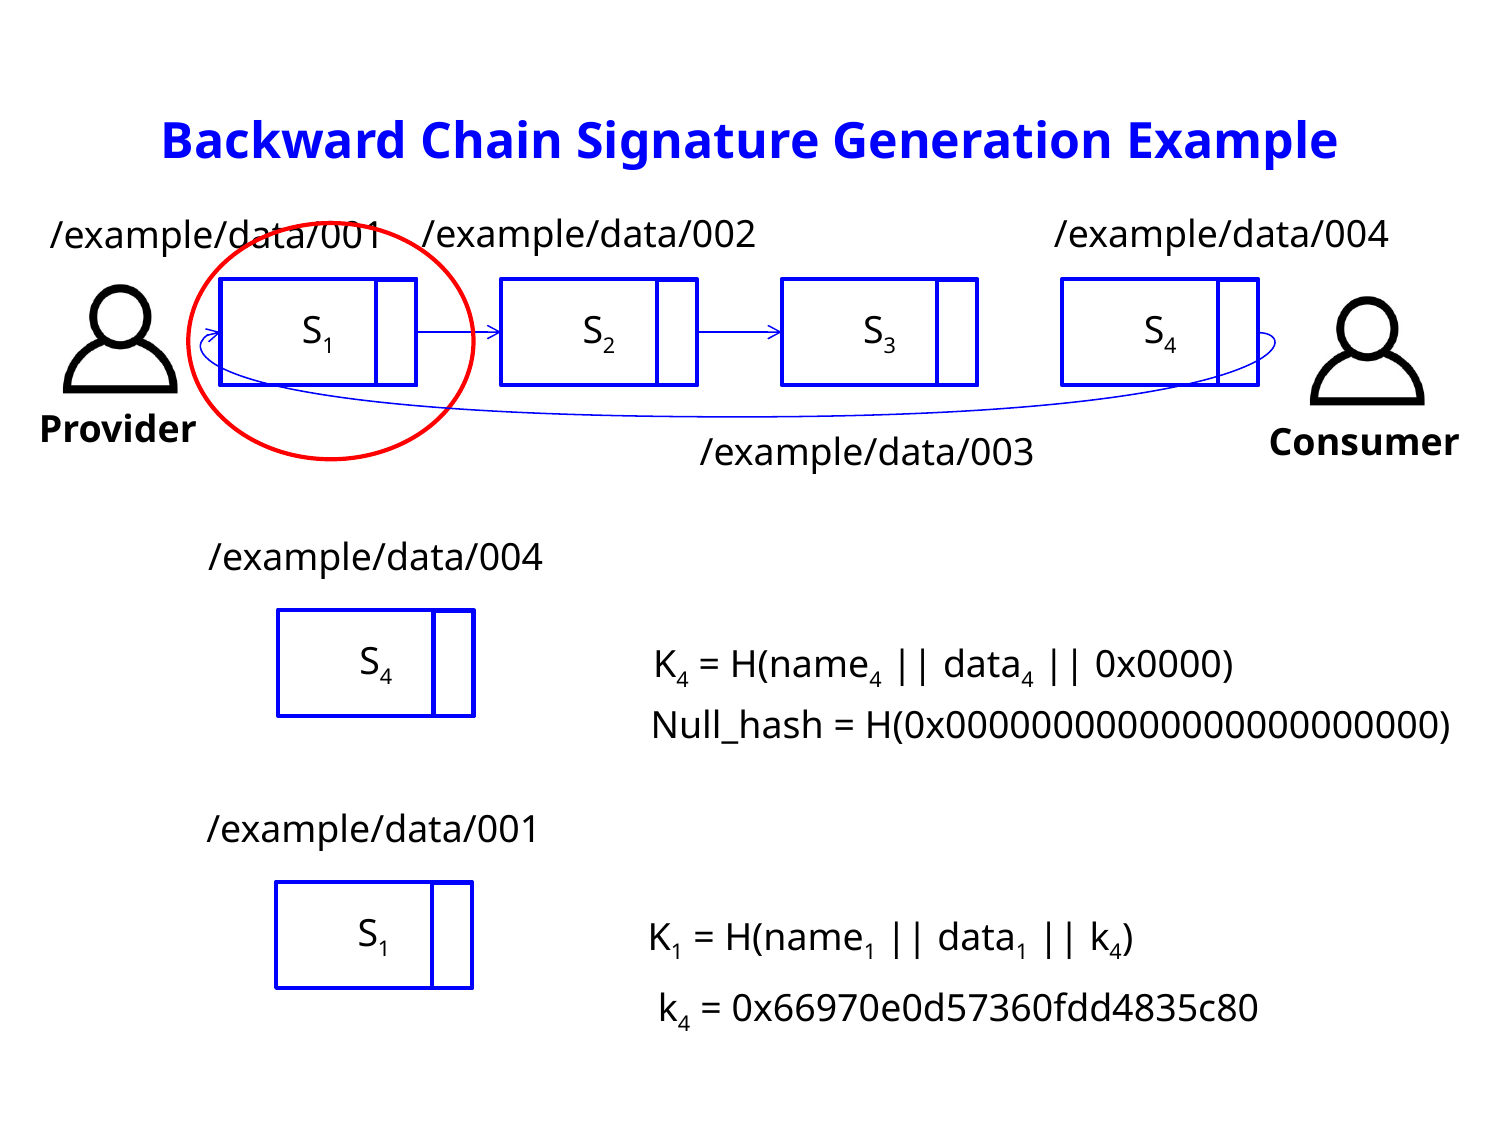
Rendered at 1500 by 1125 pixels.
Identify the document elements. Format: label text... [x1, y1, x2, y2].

text_box /example/data/004 [193, 525, 559, 586]
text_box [220, 340, 417, 386]
text_box /example/data/001 [34, 203, 400, 264]
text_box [1062, 278, 1258, 330]
text_box [217, 220, 475, 329]
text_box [781, 278, 978, 330]
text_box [275, 881, 472, 989]
text_box [220, 393, 450, 462]
text_box /example/data/003 [684, 420, 1050, 481]
text_box K1 = H(name1 || data1 || k4) [632, 905, 1148, 971]
text_box [324, 341, 476, 407]
text_box /example/data/004 [1039, 202, 1404, 262]
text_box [1257, 279, 1471, 472]
text_box /example/data/002 [406, 202, 772, 263]
title Backward Chain Signature Generation Example [75, 45, 1425, 233]
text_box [1062, 341, 1252, 386]
text_box /example/data/001 [191, 797, 557, 858]
text_box K4 = H(name4 || data4 || 0x0000) [638, 633, 1249, 693]
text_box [781, 341, 978, 386]
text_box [500, 341, 697, 386]
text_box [220, 278, 417, 330]
text_box k4 = 0x66970e0d57360fdd4835c80 [643, 976, 1275, 1043]
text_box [23, 266, 216, 457]
text_box Null_hash = H(0x00000000000000000000000) [635, 693, 1466, 754]
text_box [277, 609, 474, 717]
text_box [500, 278, 697, 330]
